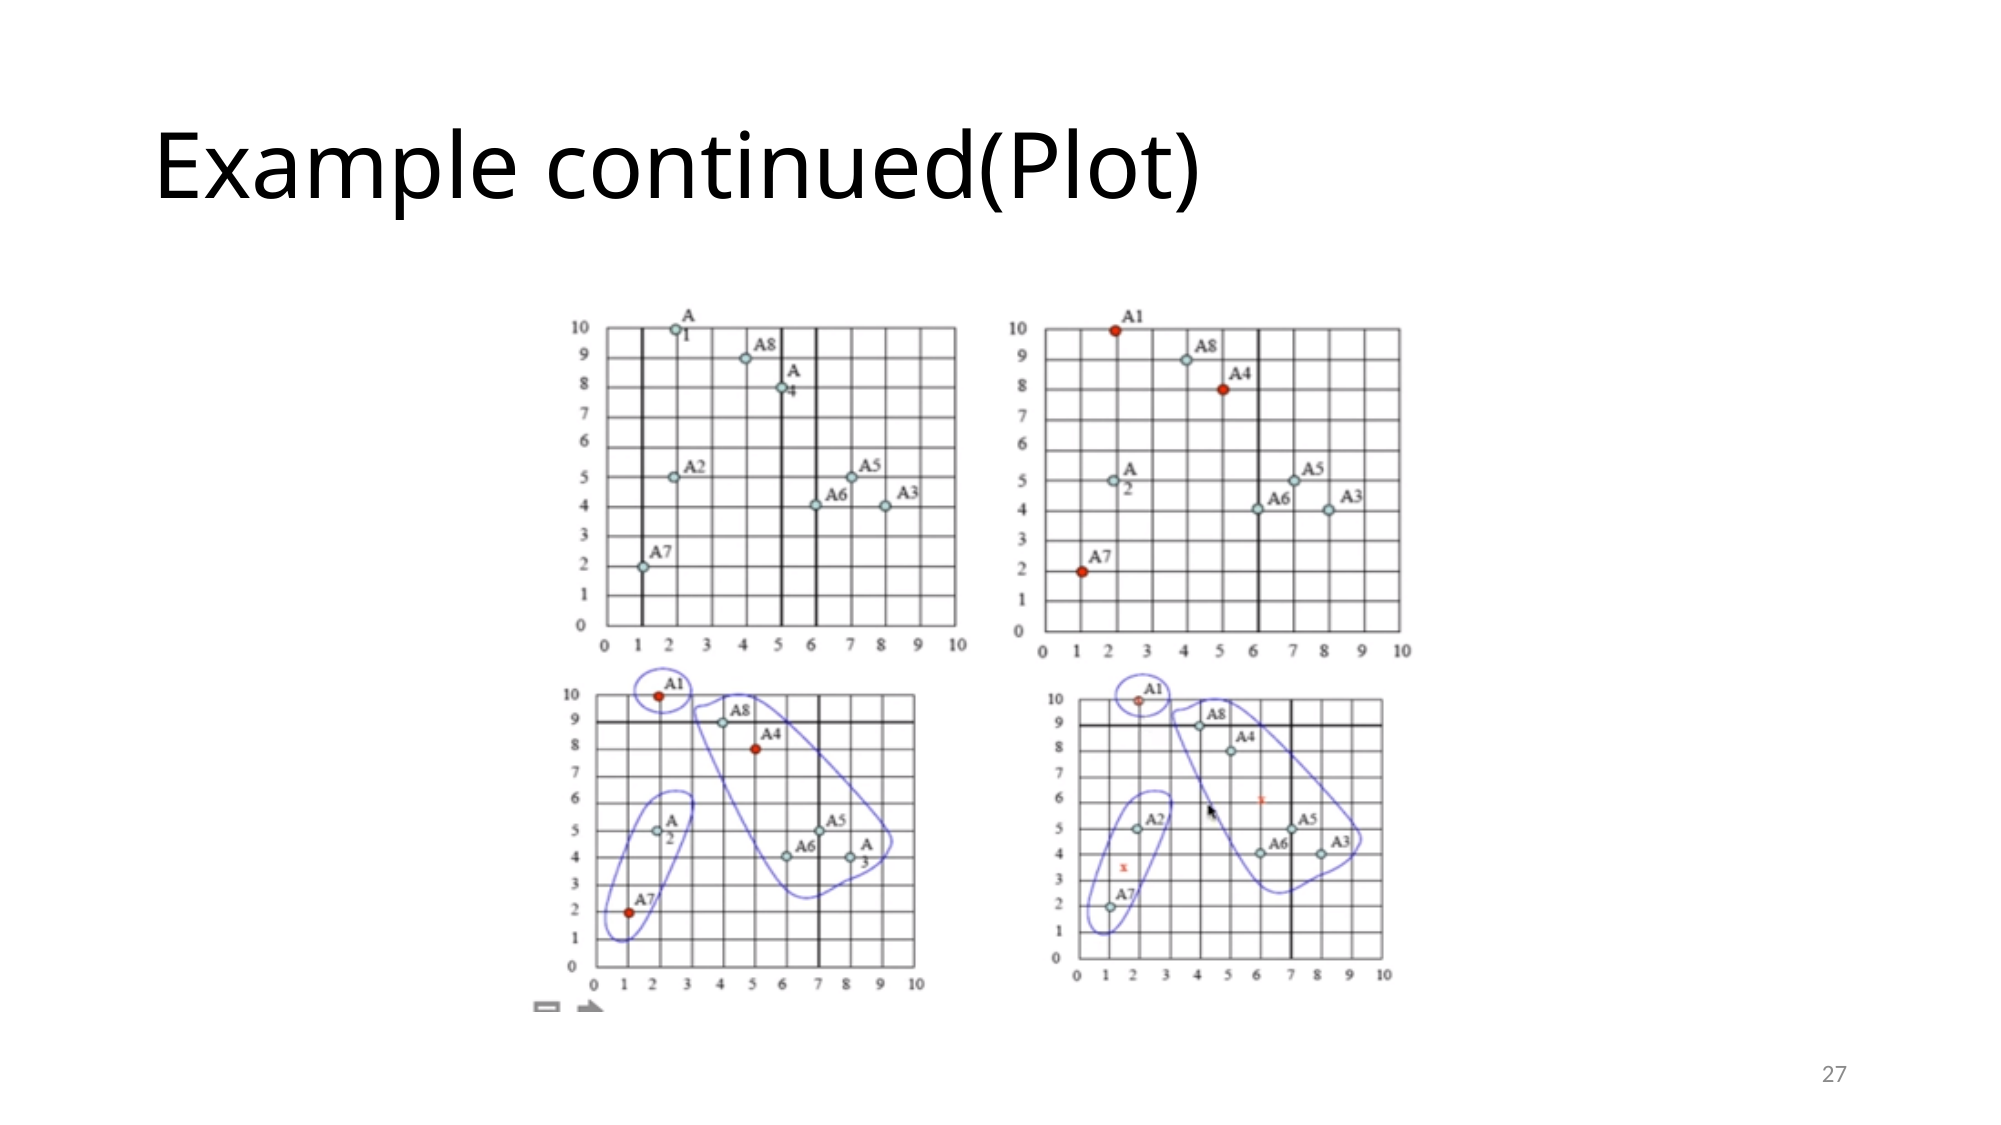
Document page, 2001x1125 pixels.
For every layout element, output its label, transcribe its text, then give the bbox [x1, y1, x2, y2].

slide_number 27 [1412, 1042, 1863, 1103]
title Example continued(Plot) [137, 59, 1863, 278]
picture [528, 277, 1475, 1012]
